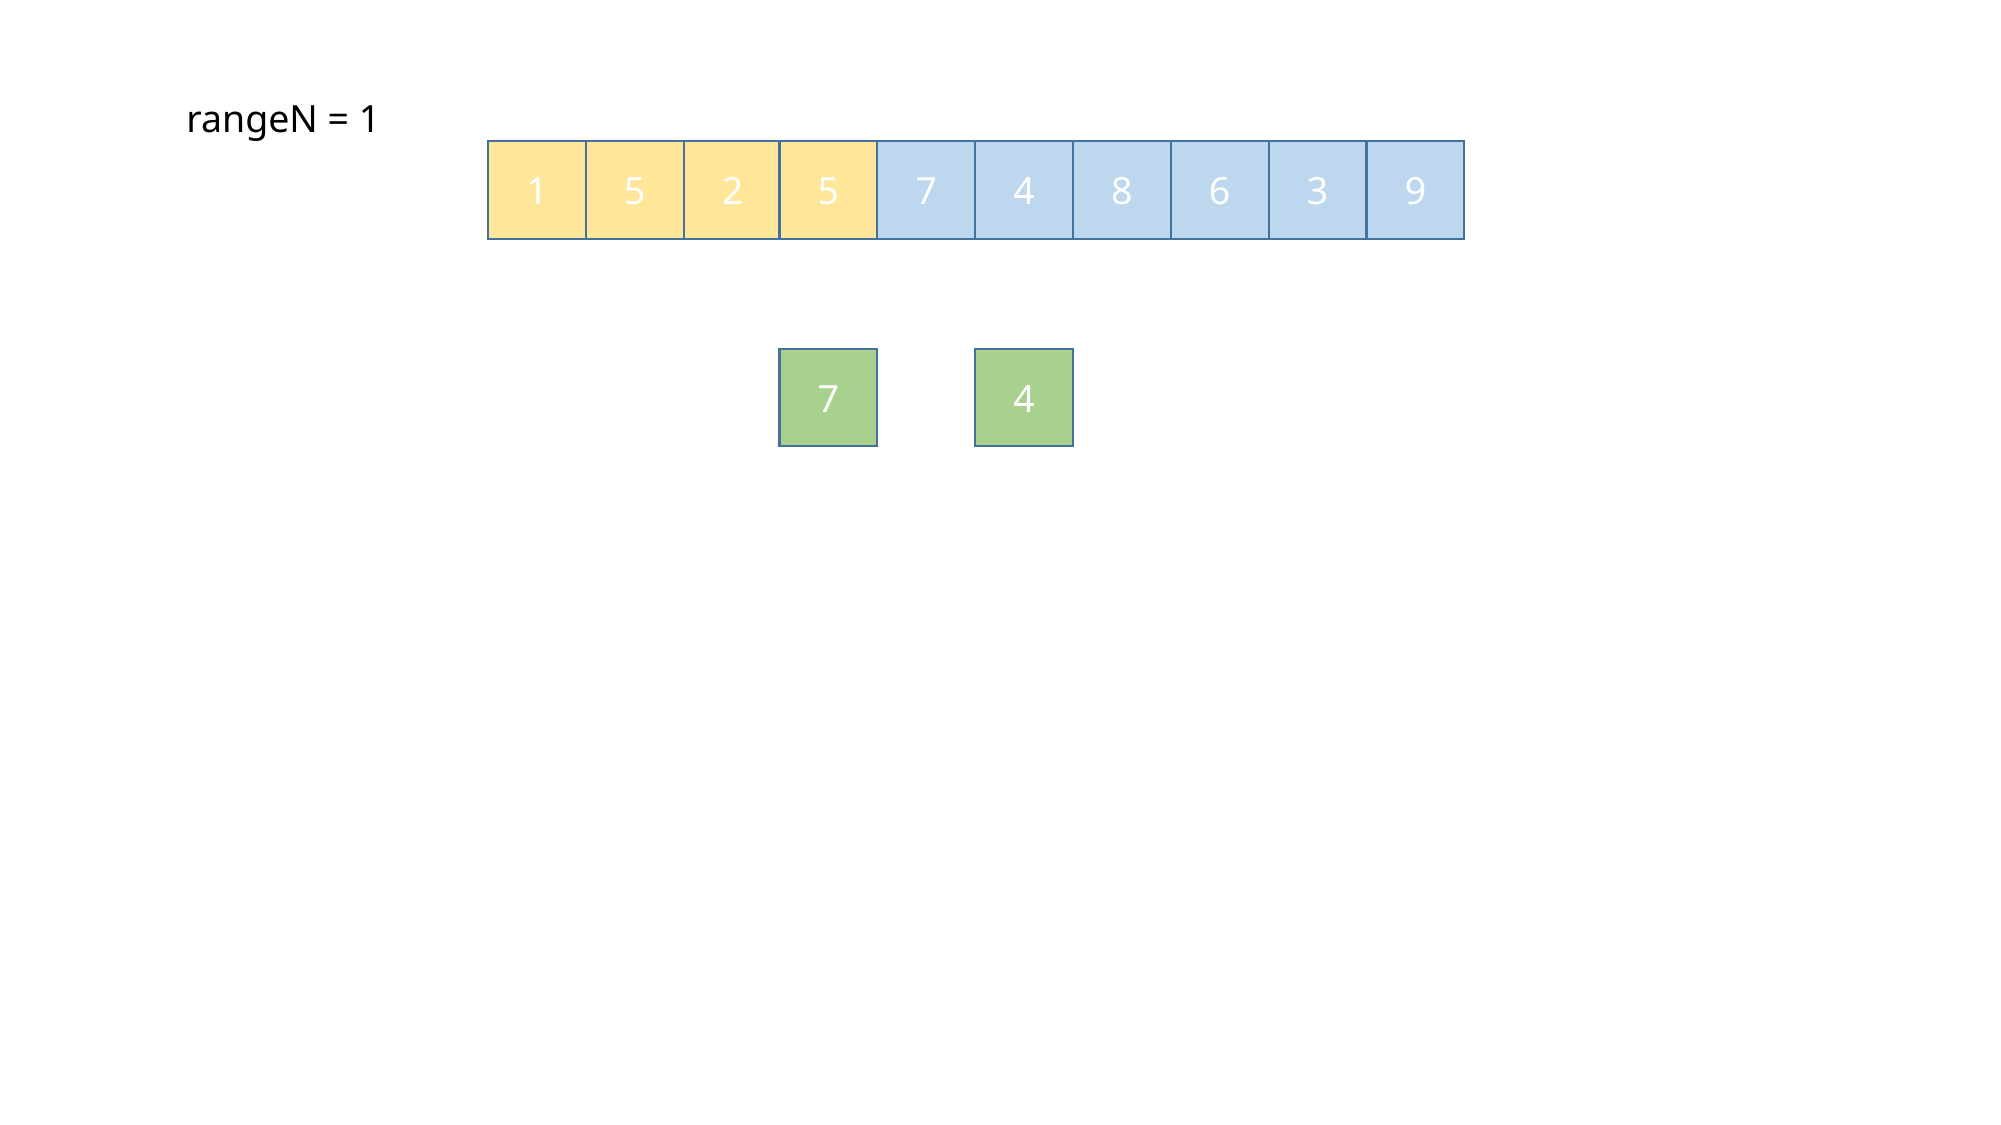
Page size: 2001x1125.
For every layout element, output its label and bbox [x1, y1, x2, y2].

text_box [171, 87, 1465, 240]
text_box [974, 348, 1074, 447]
text_box [778, 348, 878, 447]
